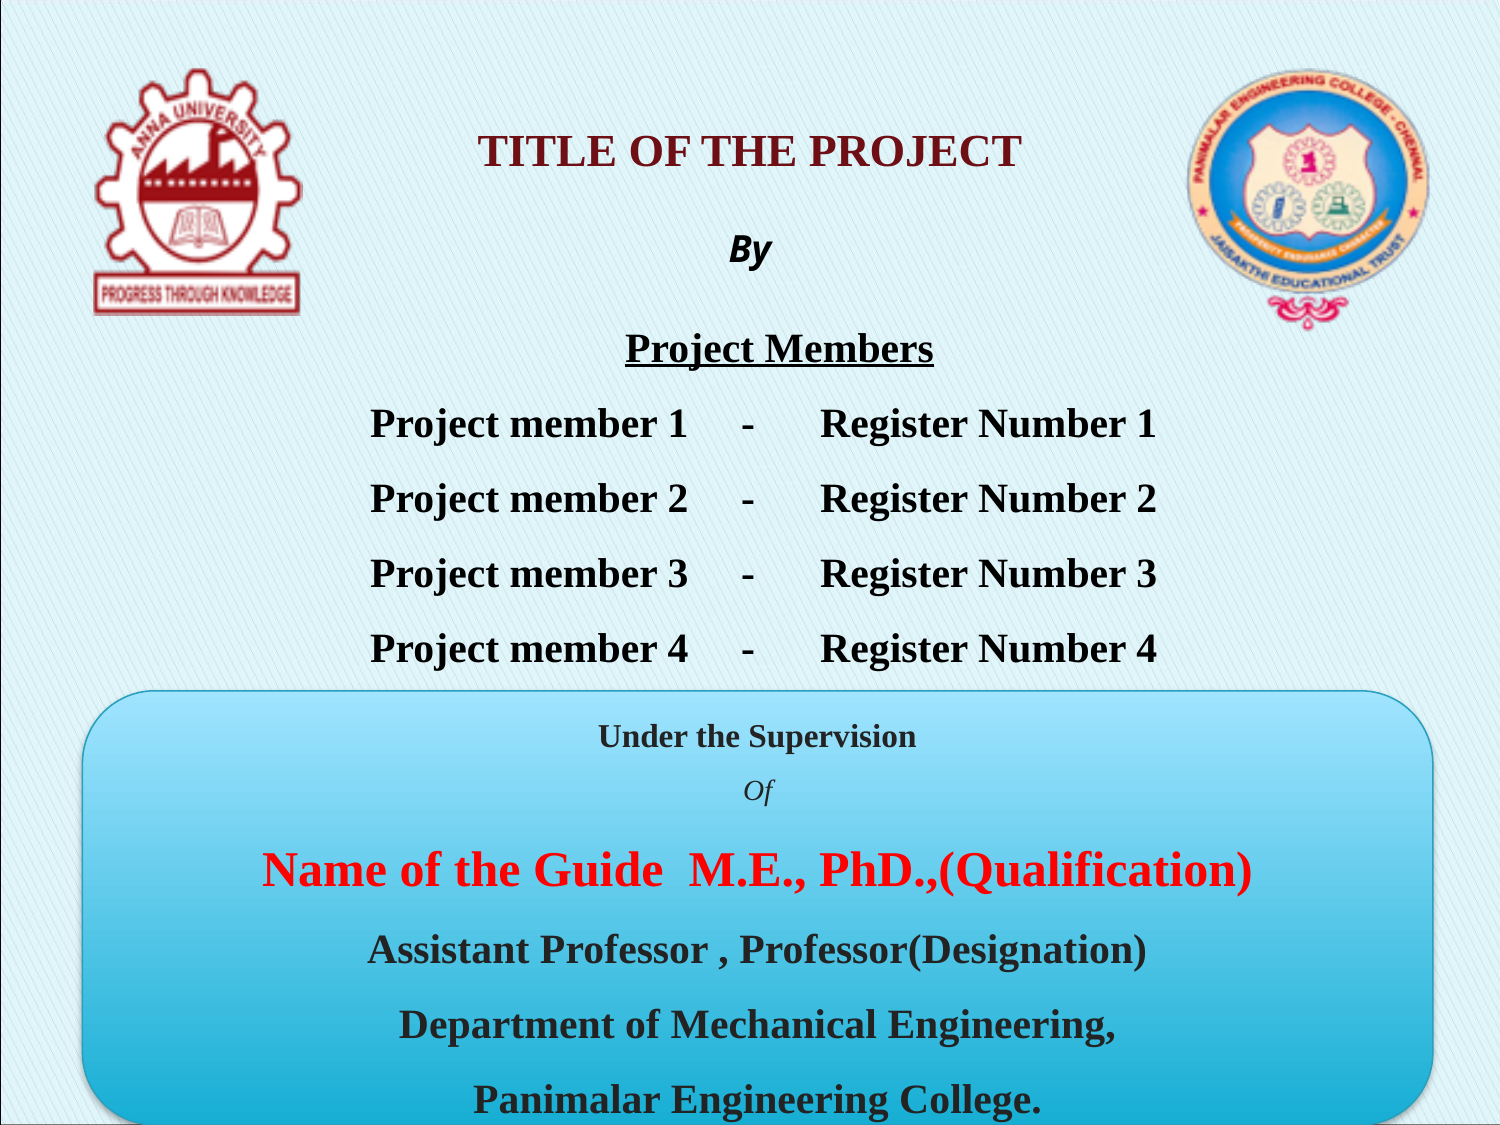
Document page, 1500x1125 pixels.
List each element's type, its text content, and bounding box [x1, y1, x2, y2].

text_box Under the Supervision Of Name of the Guide M.E., PhD.,(Qualification) Assistant Professor , Professor(Designation) Department of Mechanical Engineering, Panimalar Engineering College. [81, 690, 1434, 1125]
text_box TITLE OF THE PROJECT By Project Members Project member 1 - Register Number 1 Project member 2 - Register Number 2 Project member 3 - Register Number 3 Project member 4 - Register Number 4 Batch No: 03 [70, 70, 1430, 931]
picture [0, 0, 1500, 1125]
